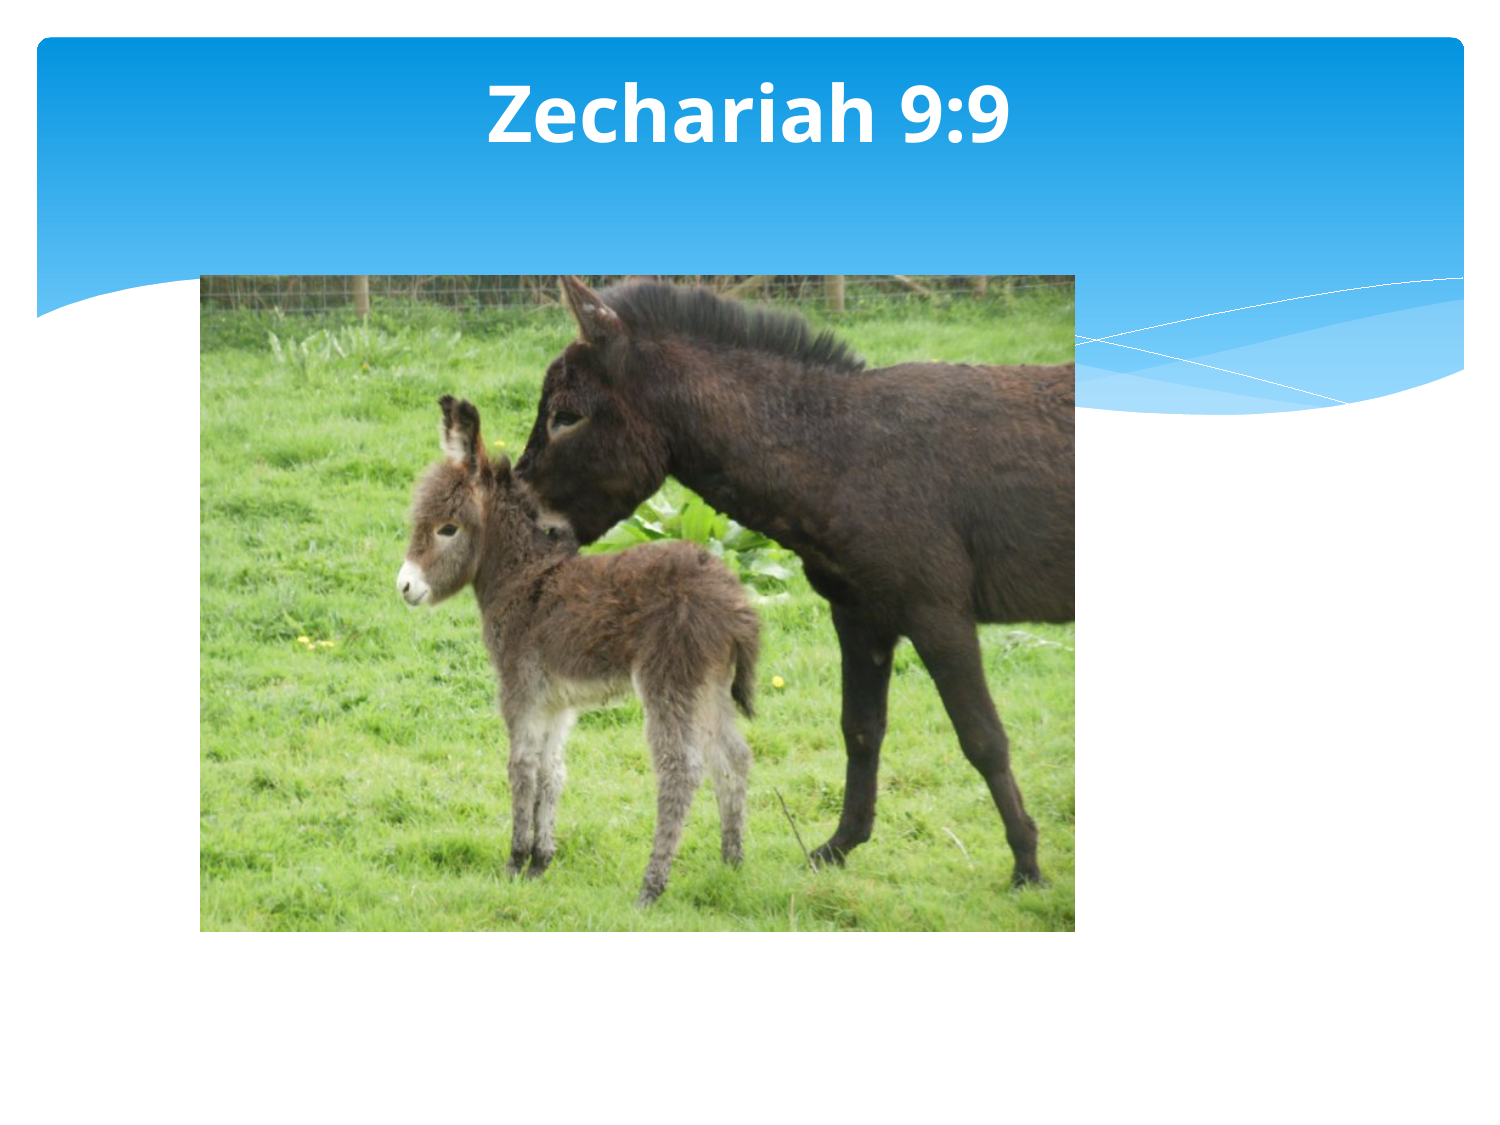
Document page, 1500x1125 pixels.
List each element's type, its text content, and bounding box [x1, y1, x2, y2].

picture [199, 275, 1076, 933]
title Zechariah 9:9 [75, 55, 1425, 261]
